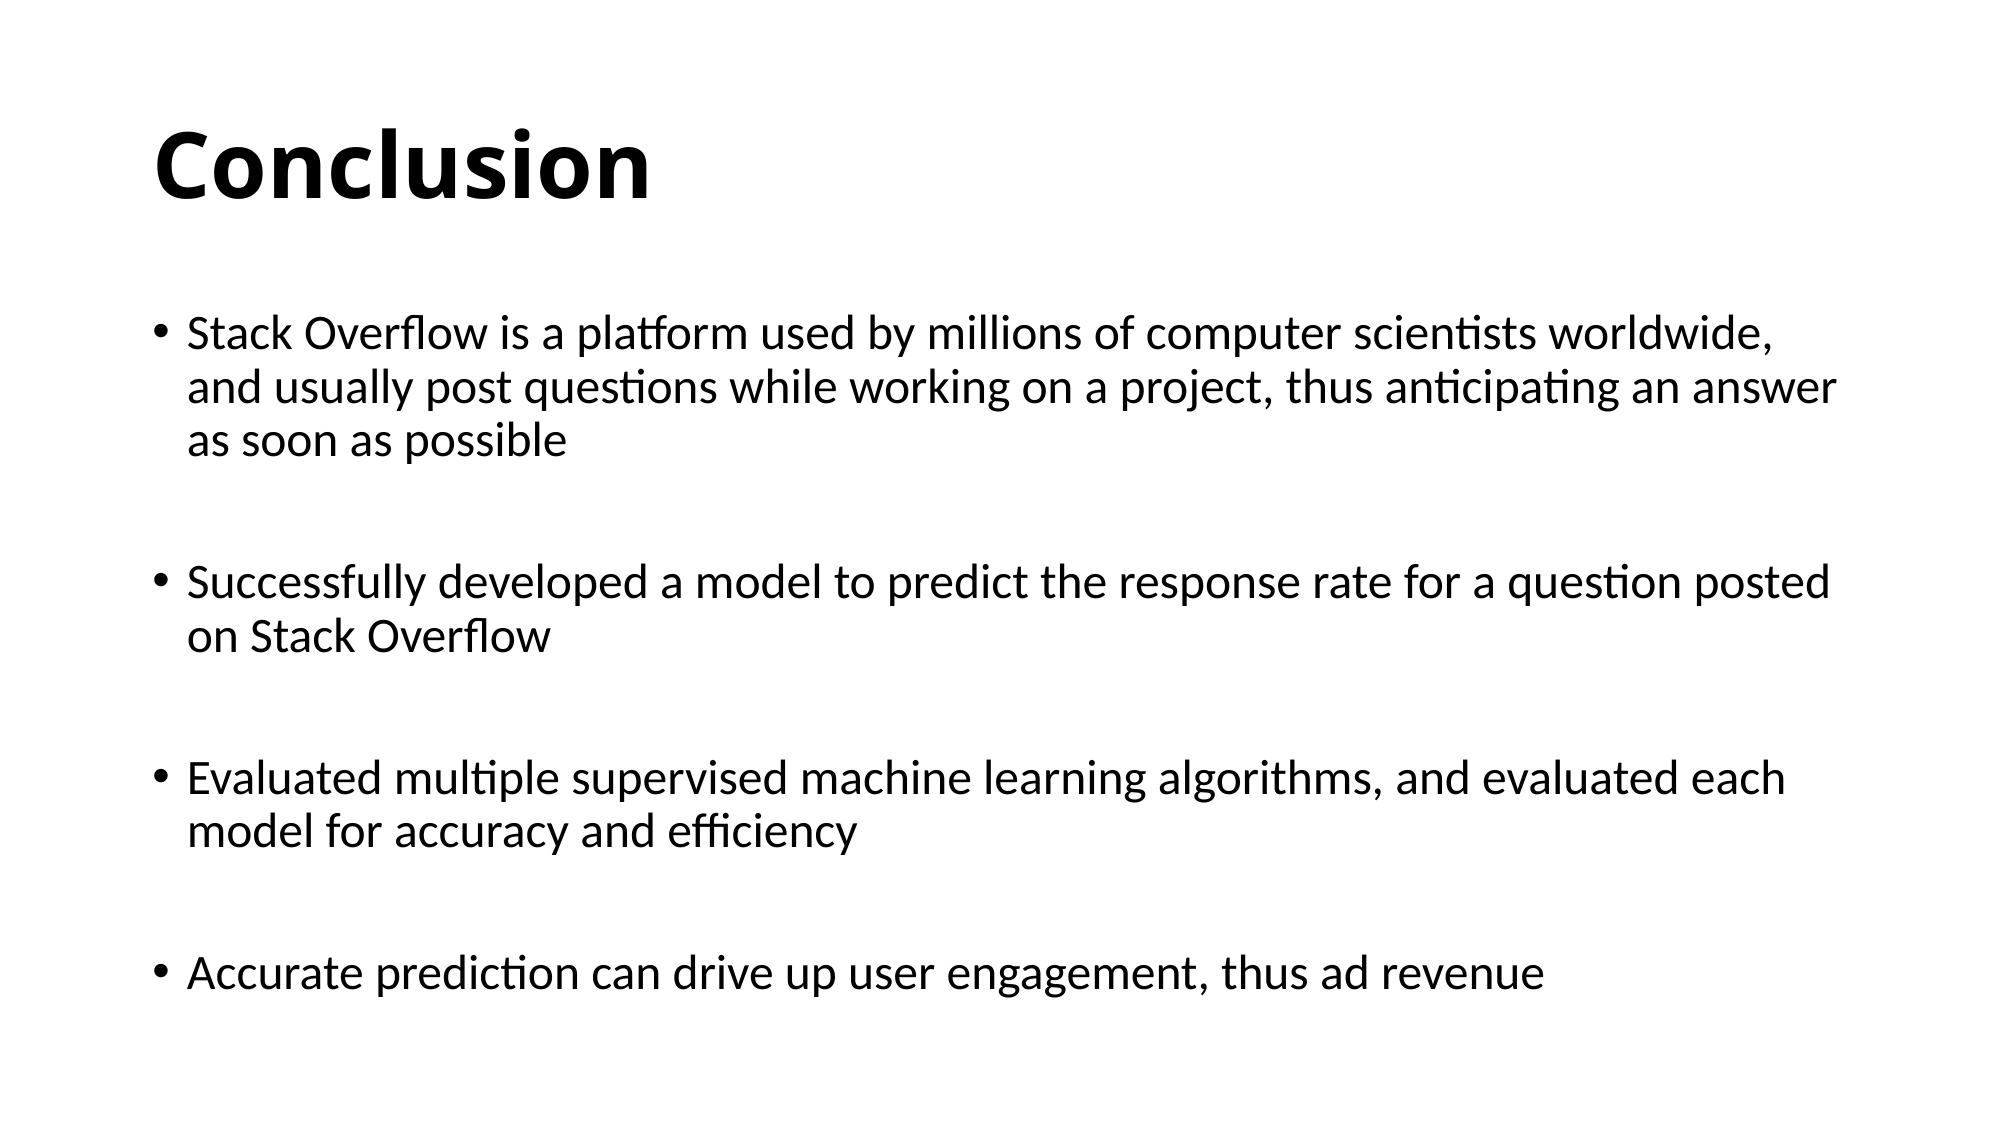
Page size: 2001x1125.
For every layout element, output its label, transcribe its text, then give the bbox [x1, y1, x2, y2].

title Conclusion [137, 59, 1863, 278]
list Stack Overflow is a platform used by millions of computer scientists worldwide, and usually post questions while working on a project, thus anticipating an answer as soon as possible Successfully developed a model to predict the response rate for a question posted on Stack Overflow Evaluated multiple supervised machine learning algorithms, and evaluated each model for accuracy and efficiency Accurate prediction can drive up user engagement, thus ad revenue [137, 299, 1863, 1014]
